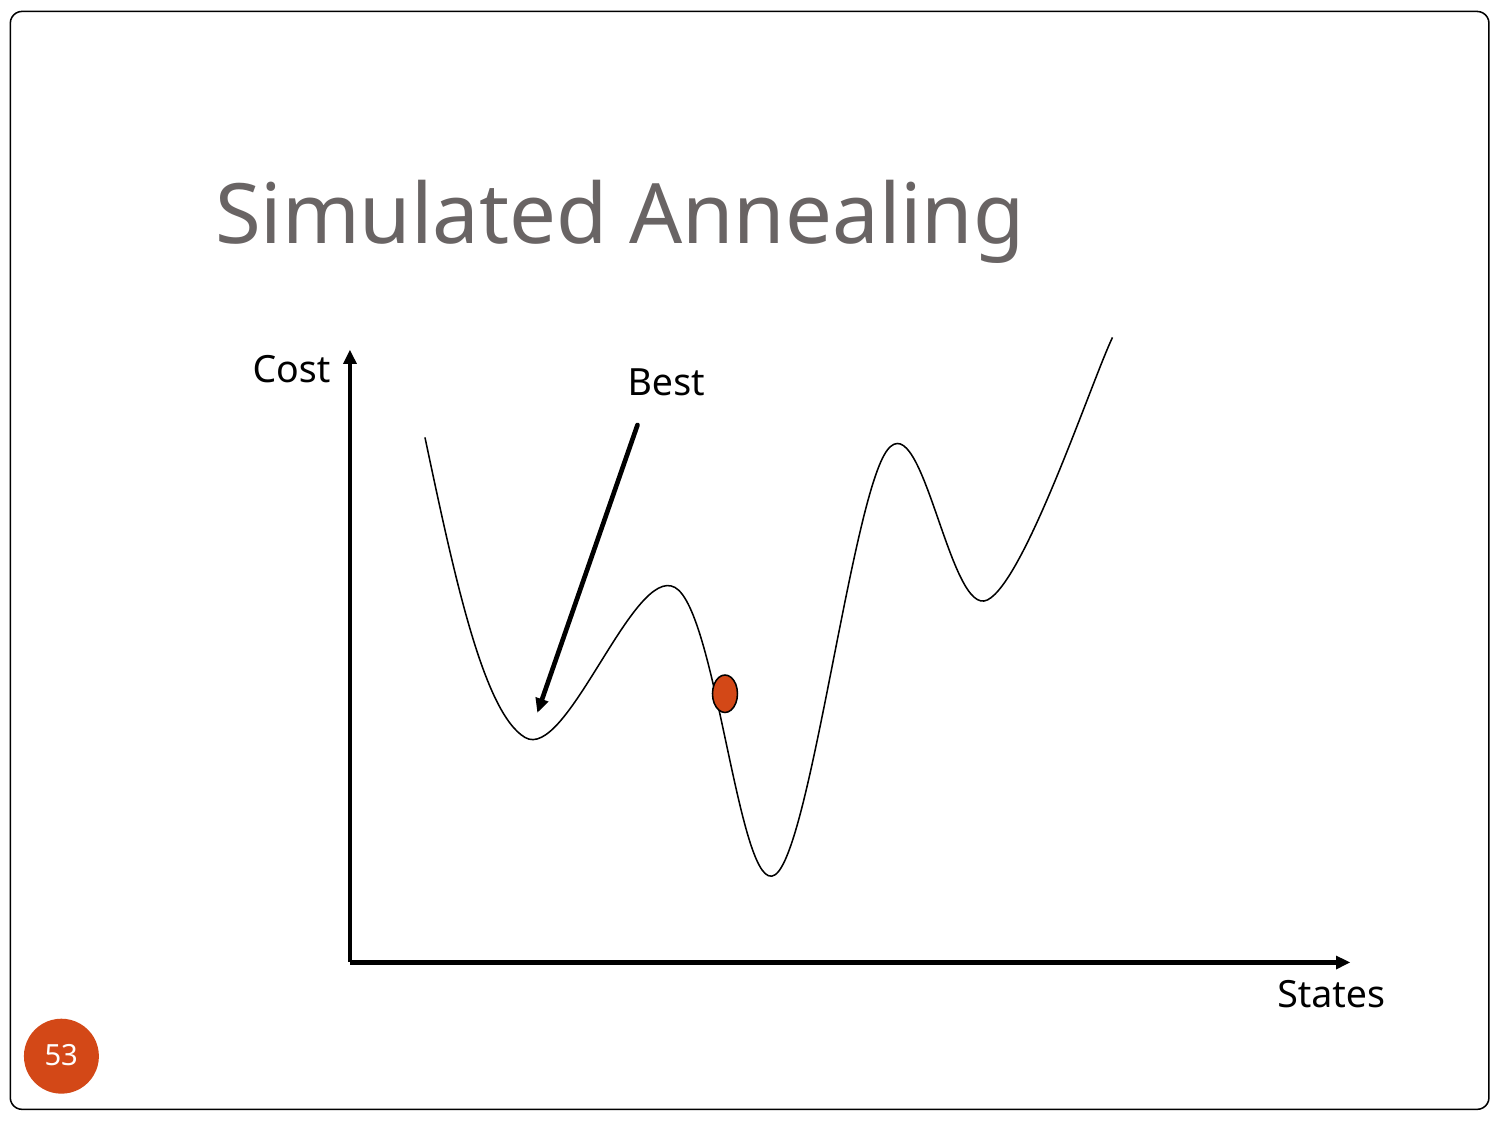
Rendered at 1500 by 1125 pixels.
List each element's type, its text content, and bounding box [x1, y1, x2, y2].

text_box ‹#› [23, 1018, 99, 1094]
text_box Best [612, 349, 738, 410]
text_box States [1262, 962, 1438, 1023]
title Simulated Annealing [200, 140, 1479, 275]
text_box Cost [237, 337, 400, 398]
text_box [712, 675, 738, 713]
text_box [537, 424, 638, 713]
text_box [424, 337, 1113, 877]
